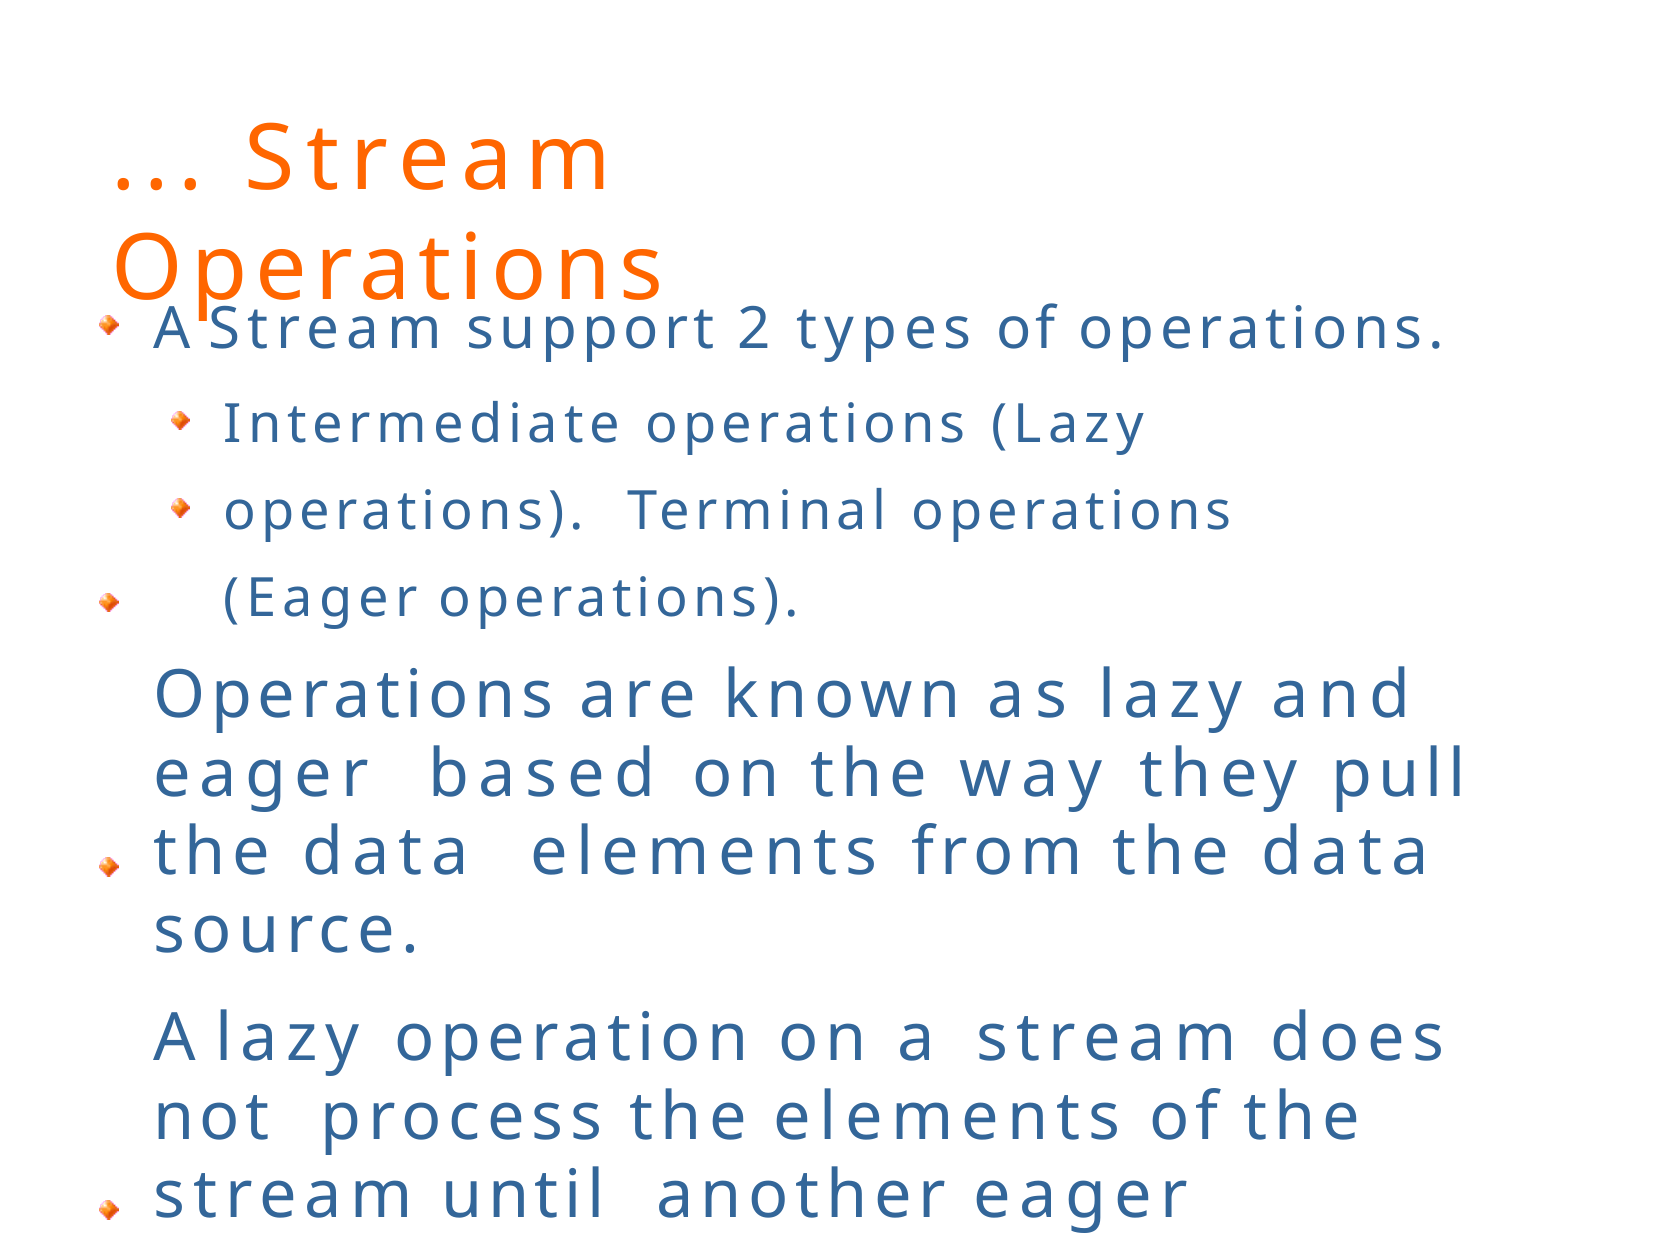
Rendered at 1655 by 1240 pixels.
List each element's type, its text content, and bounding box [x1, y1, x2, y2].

text_box A Stream support 2 types of operations. Intermediate operations (Lazy operations). Terminal operations (Eager operations). Operations are known as lazy and eager based on the way they pull the data elements from the data source. A lazy operation on a stream does not process the elements of the stream until another eager operation is called on the stream. Example is here... [151, 257, 1514, 1240]
picture [170, 410, 190, 431]
picture [99, 592, 119, 613]
picture [170, 498, 190, 518]
picture [99, 1200, 119, 1220]
title ... Stream Operations [109, 95, 1098, 318]
picture [99, 857, 119, 877]
picture [99, 314, 120, 335]
